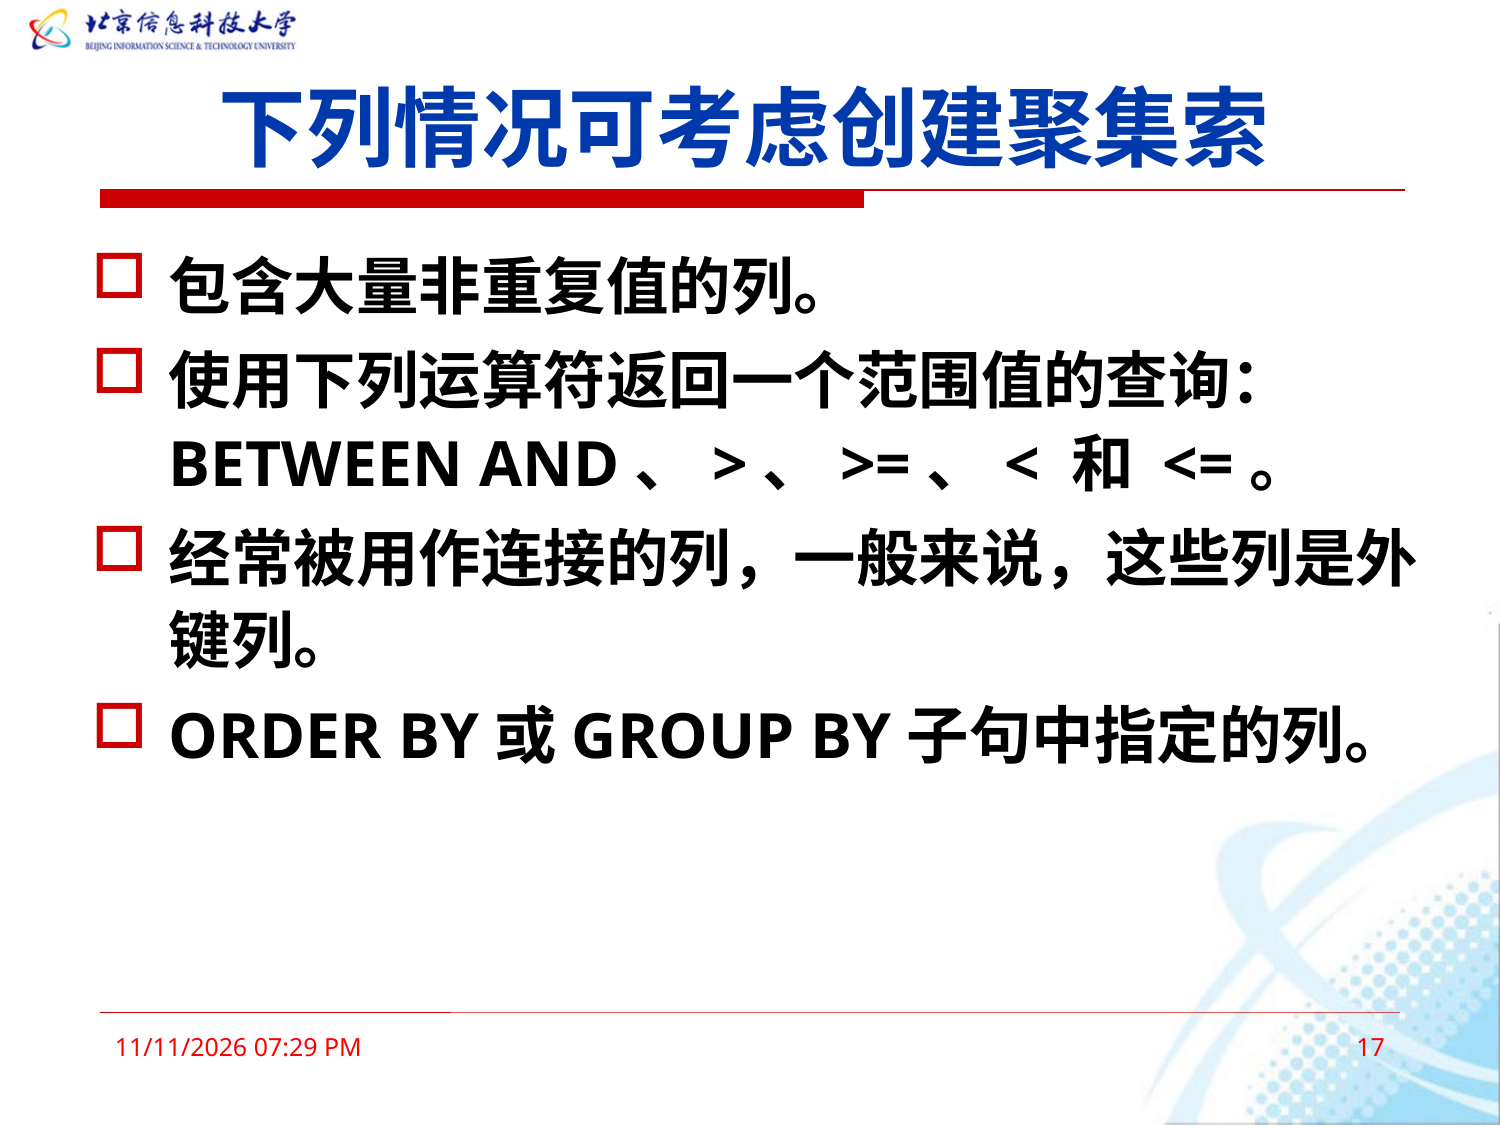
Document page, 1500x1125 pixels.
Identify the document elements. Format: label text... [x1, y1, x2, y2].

picture [0, 0, 1500, 1125]
list 包含大量非重复值的列。 使用下列运算符返回一个范围值的查询：BETWEEN AND、>、>=、< 和 <=。 经常被用作连接的列，一般来说，这些列是外键列。 ORDER BY或GROUP BY子句中指定的列。 [76, 231, 1452, 1000]
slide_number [99, 1024, 432, 1103]
slide_number 17 [1074, 1024, 1401, 1103]
title 下列情况可考虑创建聚集索 [52, 54, 1455, 186]
